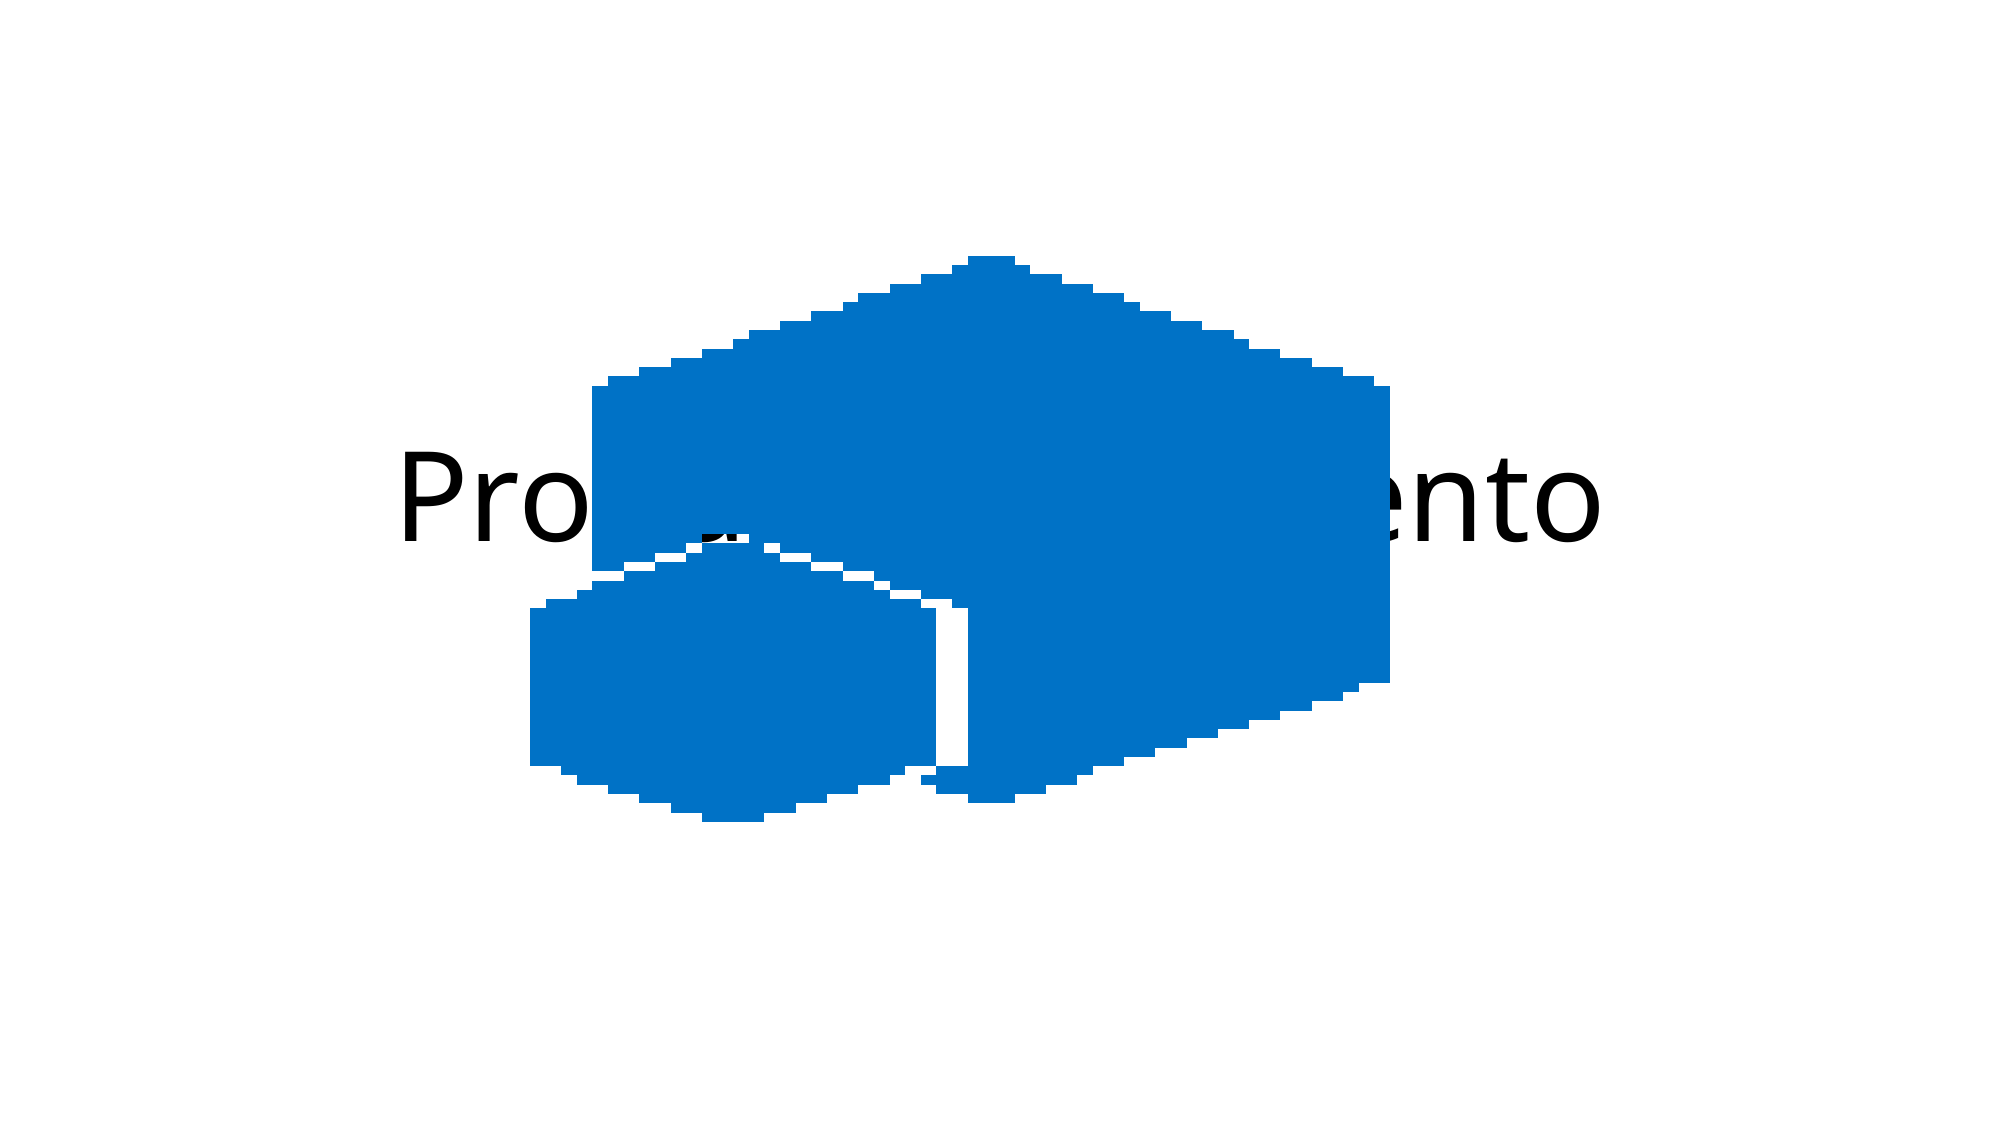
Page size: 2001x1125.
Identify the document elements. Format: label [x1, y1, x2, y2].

picture [249, 117, 1750, 1008]
